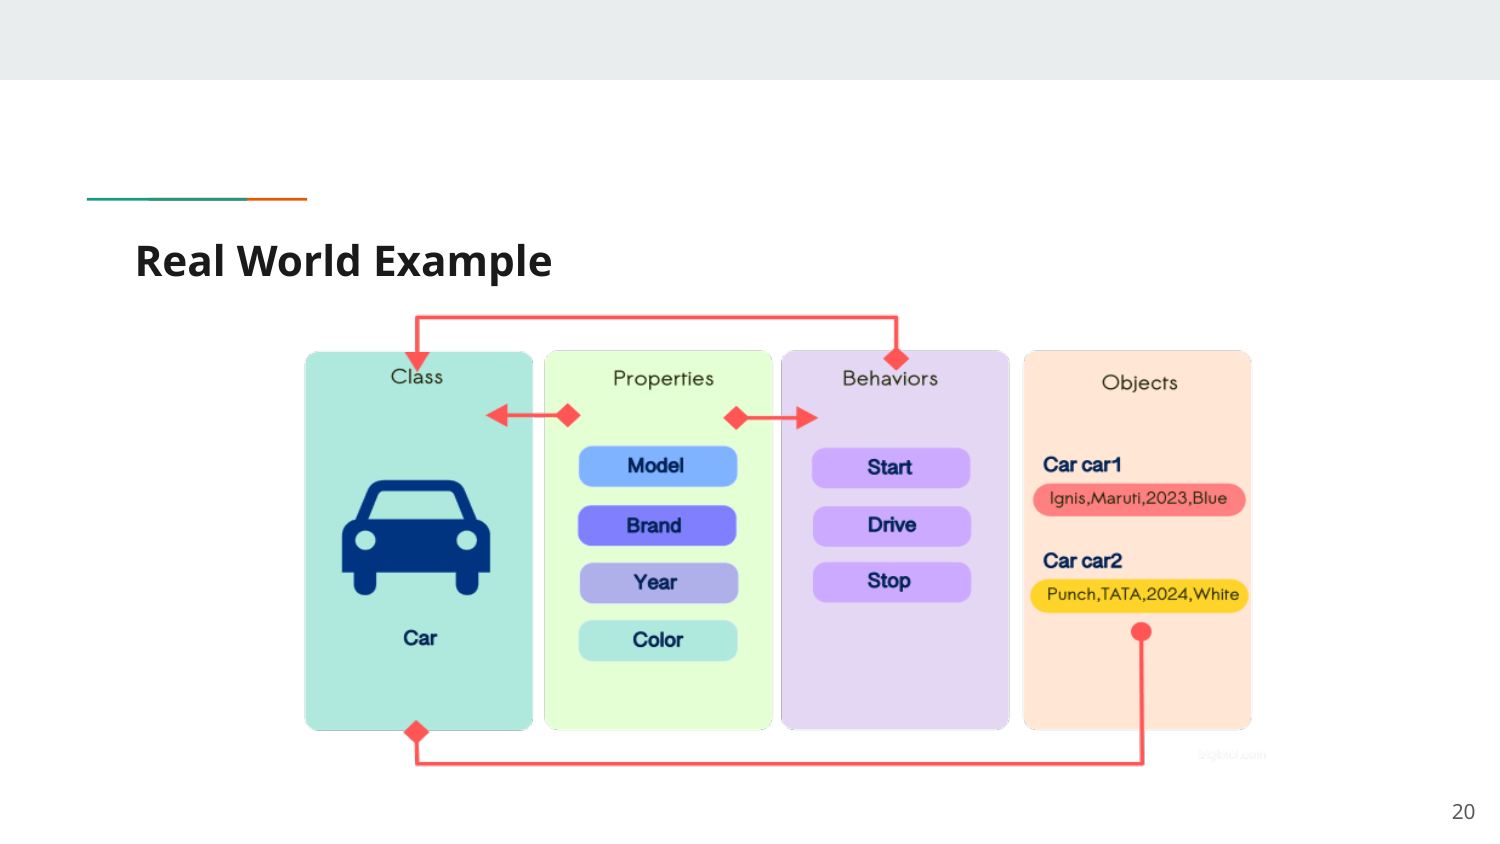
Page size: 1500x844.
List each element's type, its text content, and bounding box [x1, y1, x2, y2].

title Real World Example [119, 216, 1381, 305]
picture [238, 289, 1330, 798]
slide_number ‹#› [1400, 779, 1491, 844]
